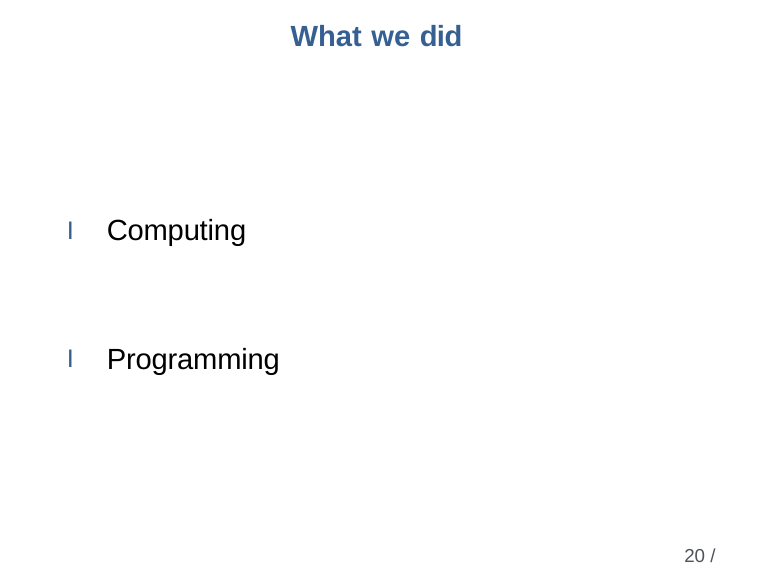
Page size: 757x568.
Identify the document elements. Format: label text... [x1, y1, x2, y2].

text_box I Computing I Programming [64, 194, 282, 378]
text_box What we did [288, 13, 468, 52]
slide_number 20 / 27 [678, 542, 740, 568]
